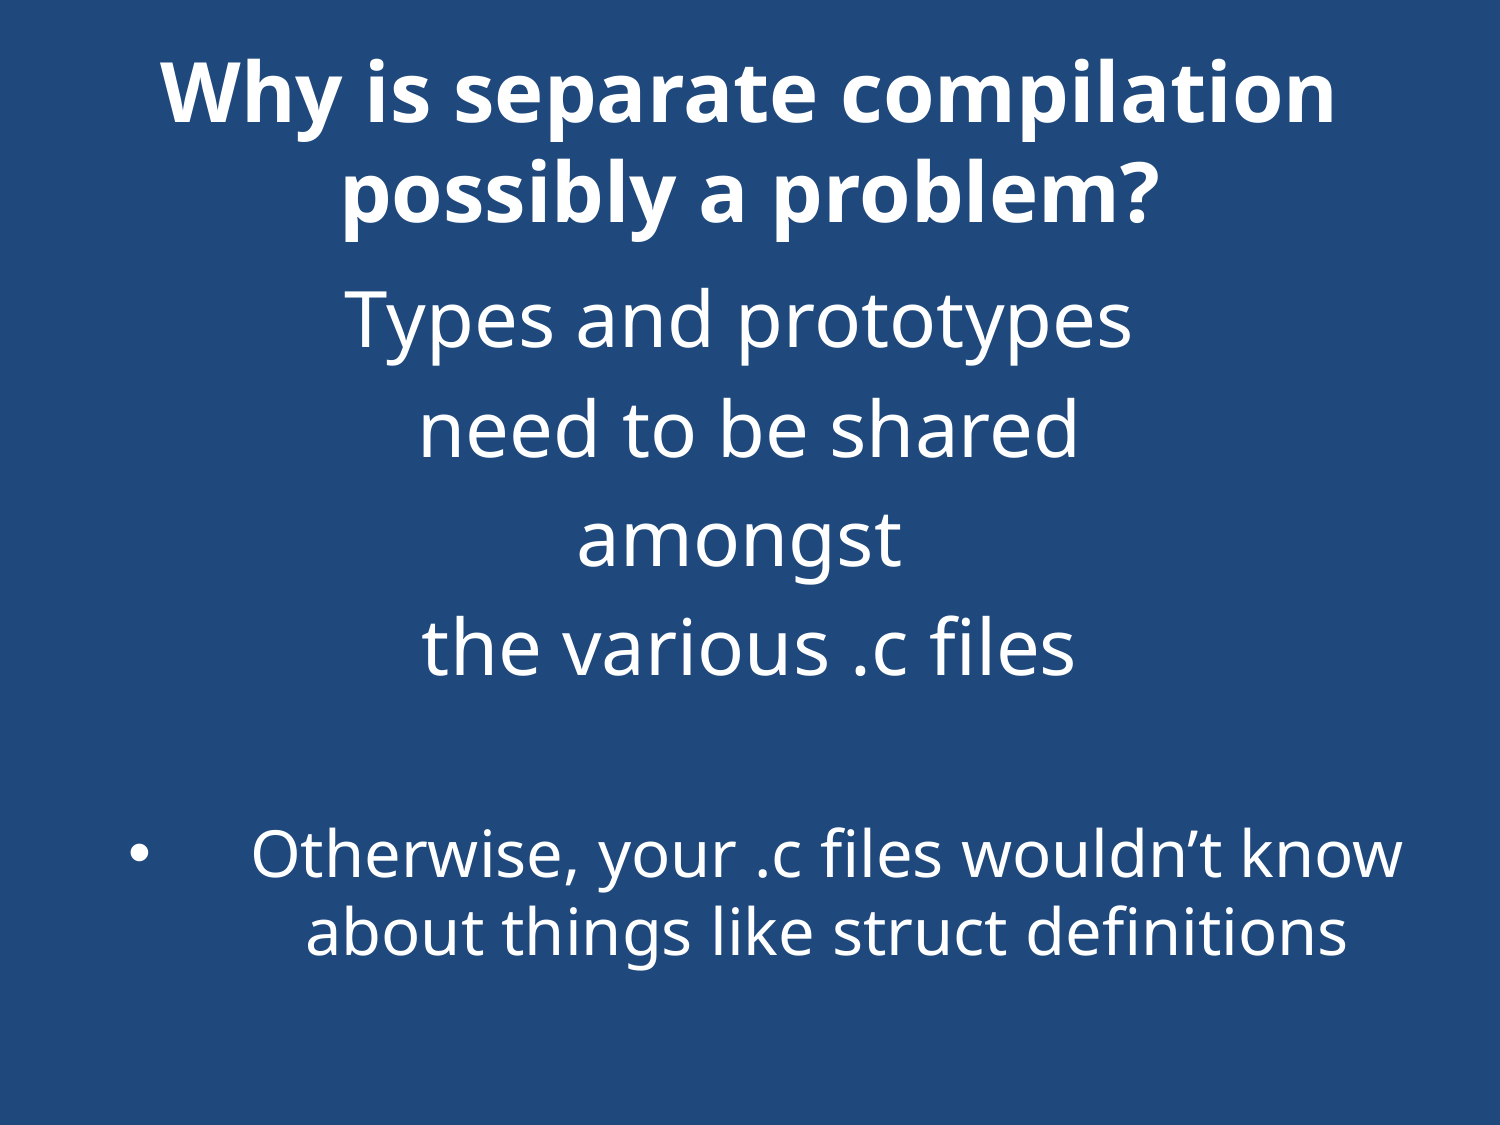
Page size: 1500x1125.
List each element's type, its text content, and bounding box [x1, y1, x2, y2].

title Why is separate compilation possibly a problem? [75, 45, 1425, 233]
list Types and prototypes need to be shared amongst the various .c files Otherwise, your .c files wouldn’t know about things like struct definitions [75, 262, 1425, 1005]
